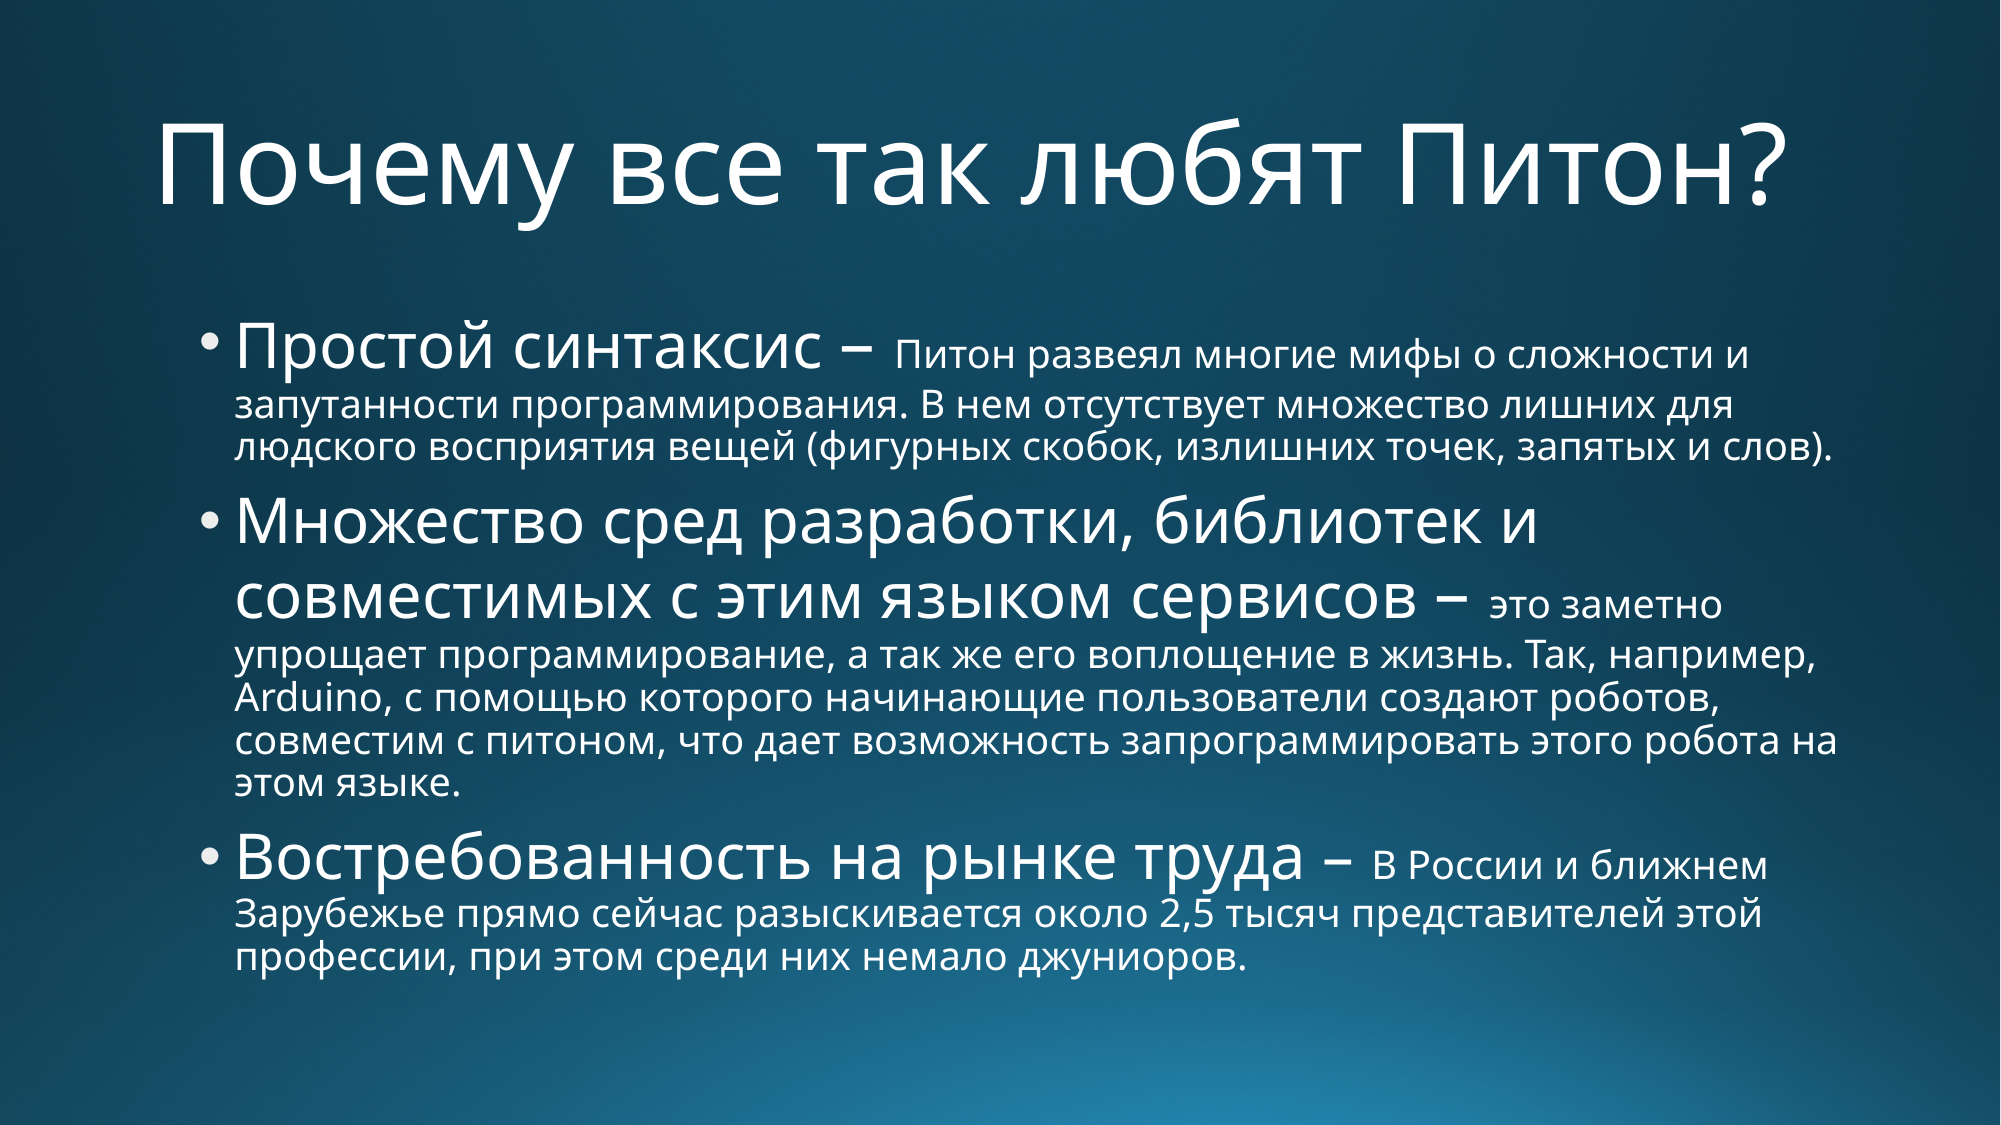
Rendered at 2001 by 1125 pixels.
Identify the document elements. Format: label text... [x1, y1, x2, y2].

list Простой синтаксис – Питон развеял многие мифы о сложности и запутанности программирования. В нем отсутствует множество лишних для людского восприятия вещей (фигурных скобок, излишних точек, запятых и слов). Множество сред разработки, библиотек и совместимых с этим языком сервисов – это заметно упрощает программирование, а так же его воплощение в жизнь. Так, например, Arduino, с помощью которого начинающие пользователи создают роботов, совместим с питоном, что дает возможность запрограммировать этого робота на этом языке. Востребованность на рынке труда – В России и ближнем Зарубежье прямо сейчас разыскивается около 2,5 тысяч представителей этой профессии, при этом среди них немало джуниоров. [183, 299, 1863, 1014]
title Почему все так любят Питон? [137, 59, 1863, 278]
picture [0, 0, 2001, 1125]
